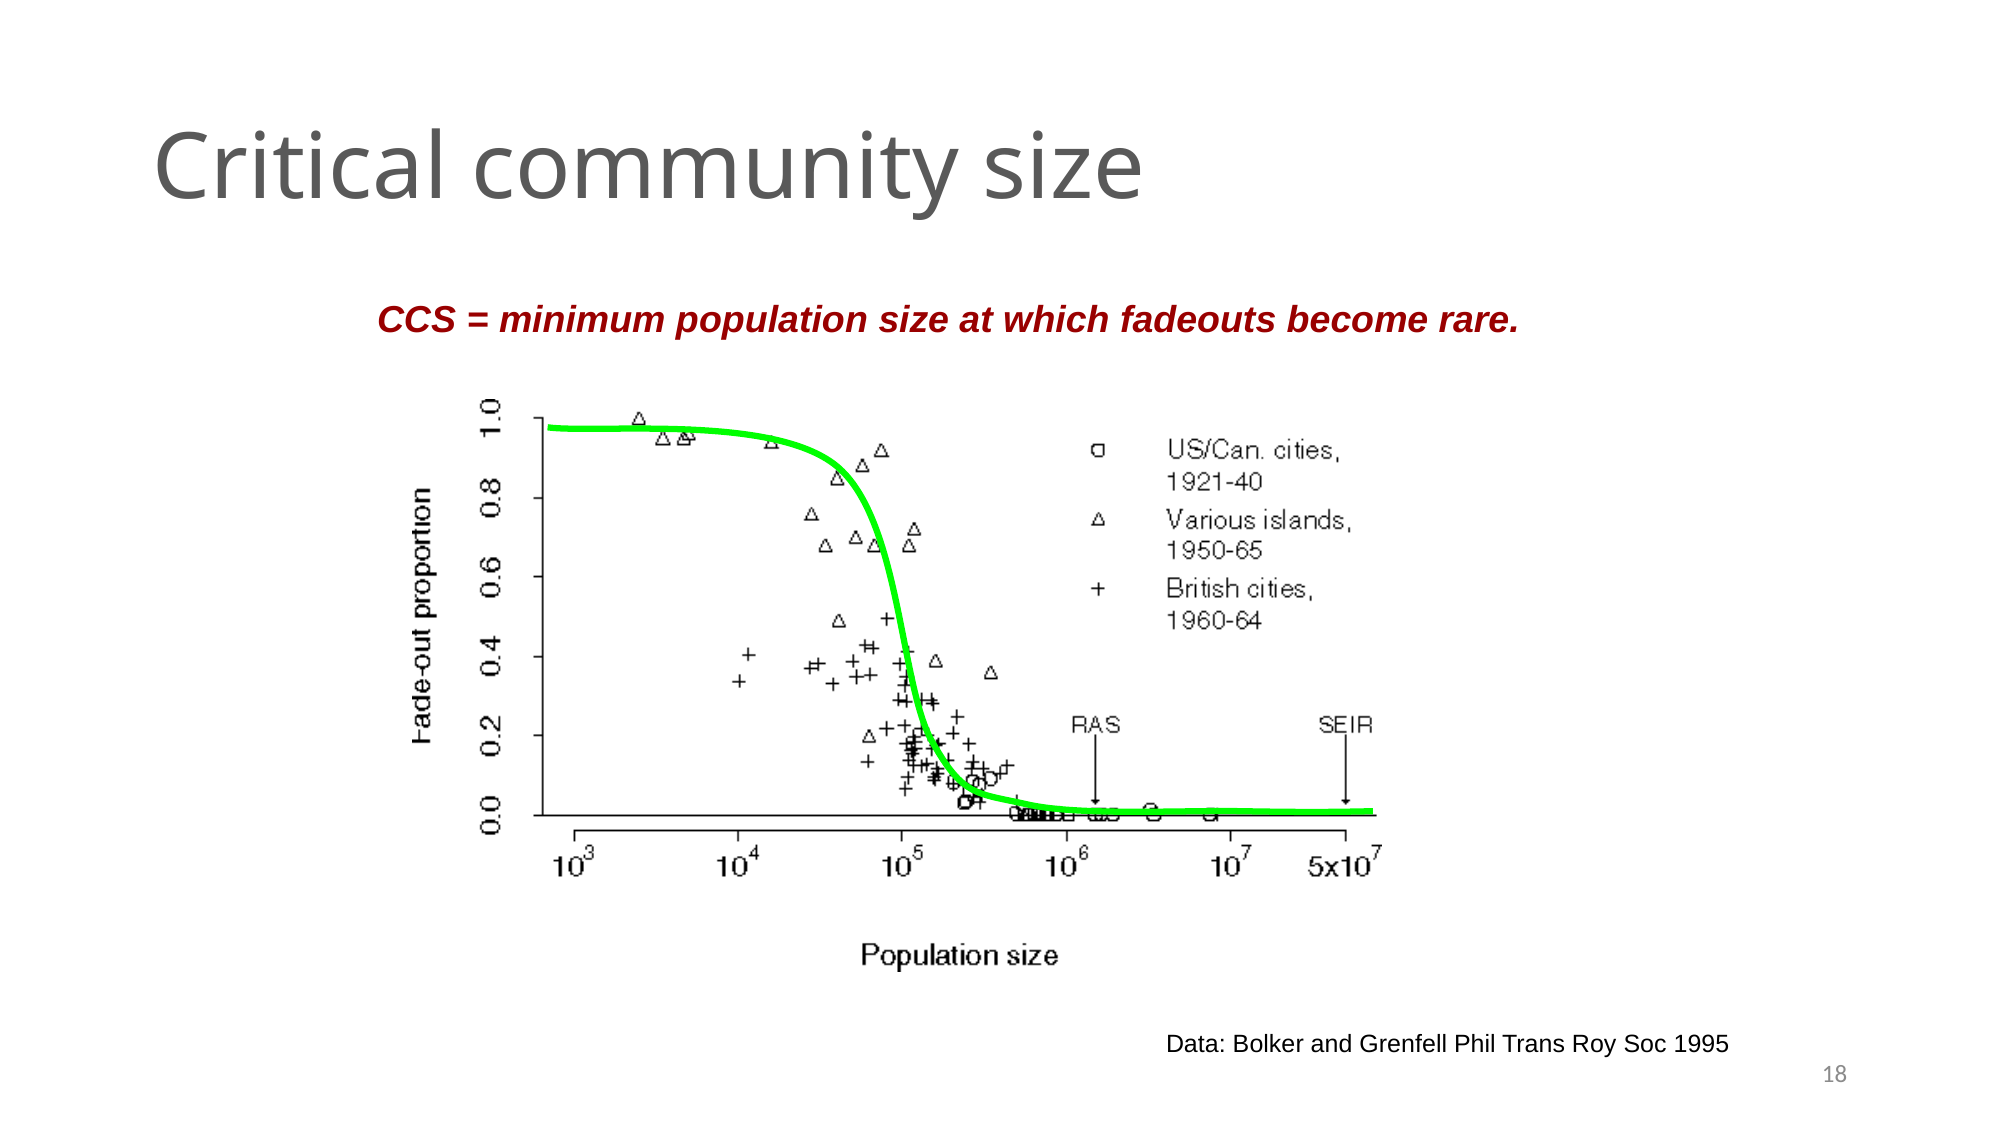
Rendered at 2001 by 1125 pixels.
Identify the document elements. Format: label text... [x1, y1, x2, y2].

title Critical community size [137, 59, 1863, 278]
text_box Data: Bolker and Grenfell Phil Trans Roy Soc 1995 [1151, 1020, 1746, 1065]
slide_number 18 [1412, 1042, 1863, 1103]
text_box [362, 287, 1536, 972]
